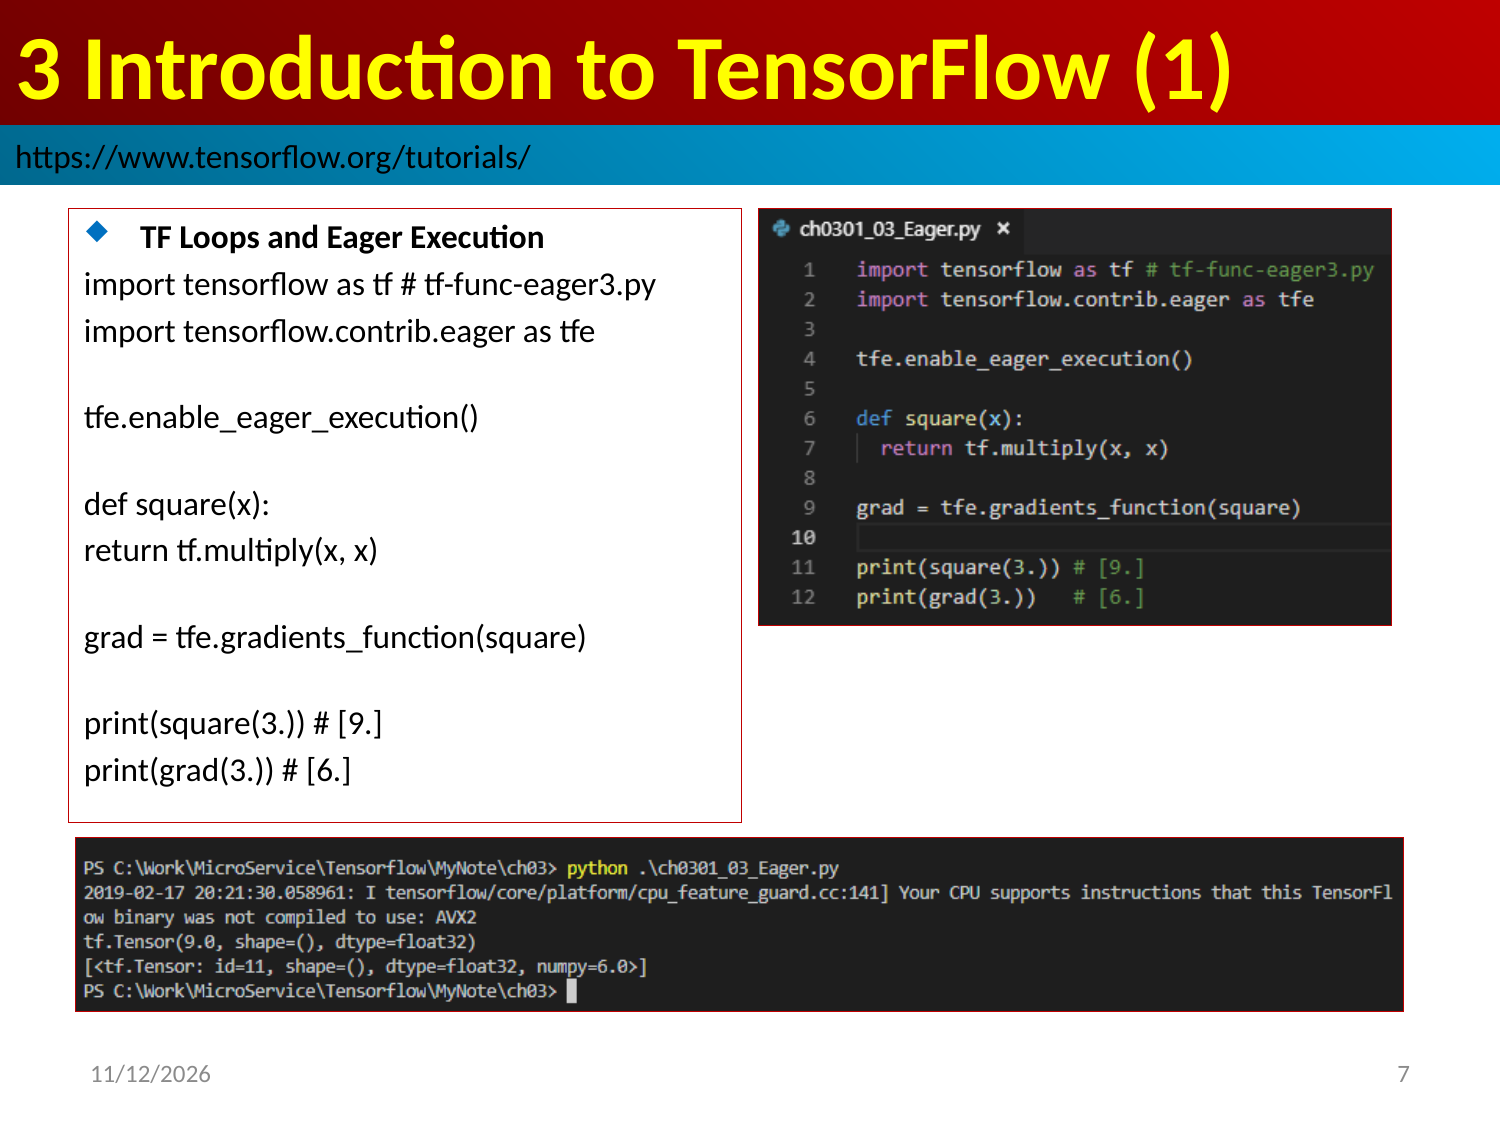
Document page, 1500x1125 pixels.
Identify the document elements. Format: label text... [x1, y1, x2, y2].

picture [758, 207, 1392, 626]
slide_number 7 [1074, 1042, 1425, 1103]
picture [74, 837, 1405, 1013]
text_box https://www.tensorflow.org/tutorials/ [0, 125, 1500, 185]
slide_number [75, 1042, 425, 1103]
title 3 Introduction to TensorFlow (1) [0, 0, 1500, 125]
subtitle TF Loops and Eager Execution import tensorflow as tf # tf-func-eager3.py import tensorflow.contrib.eager as tfe tfe.enable_eager_execution() def square(x): return tf.multiply(x, x) grad = tfe.gradients_function(square) print(square(3.)) # [9.] print(grad(3.)) # [6.] [68, 208, 742, 823]
